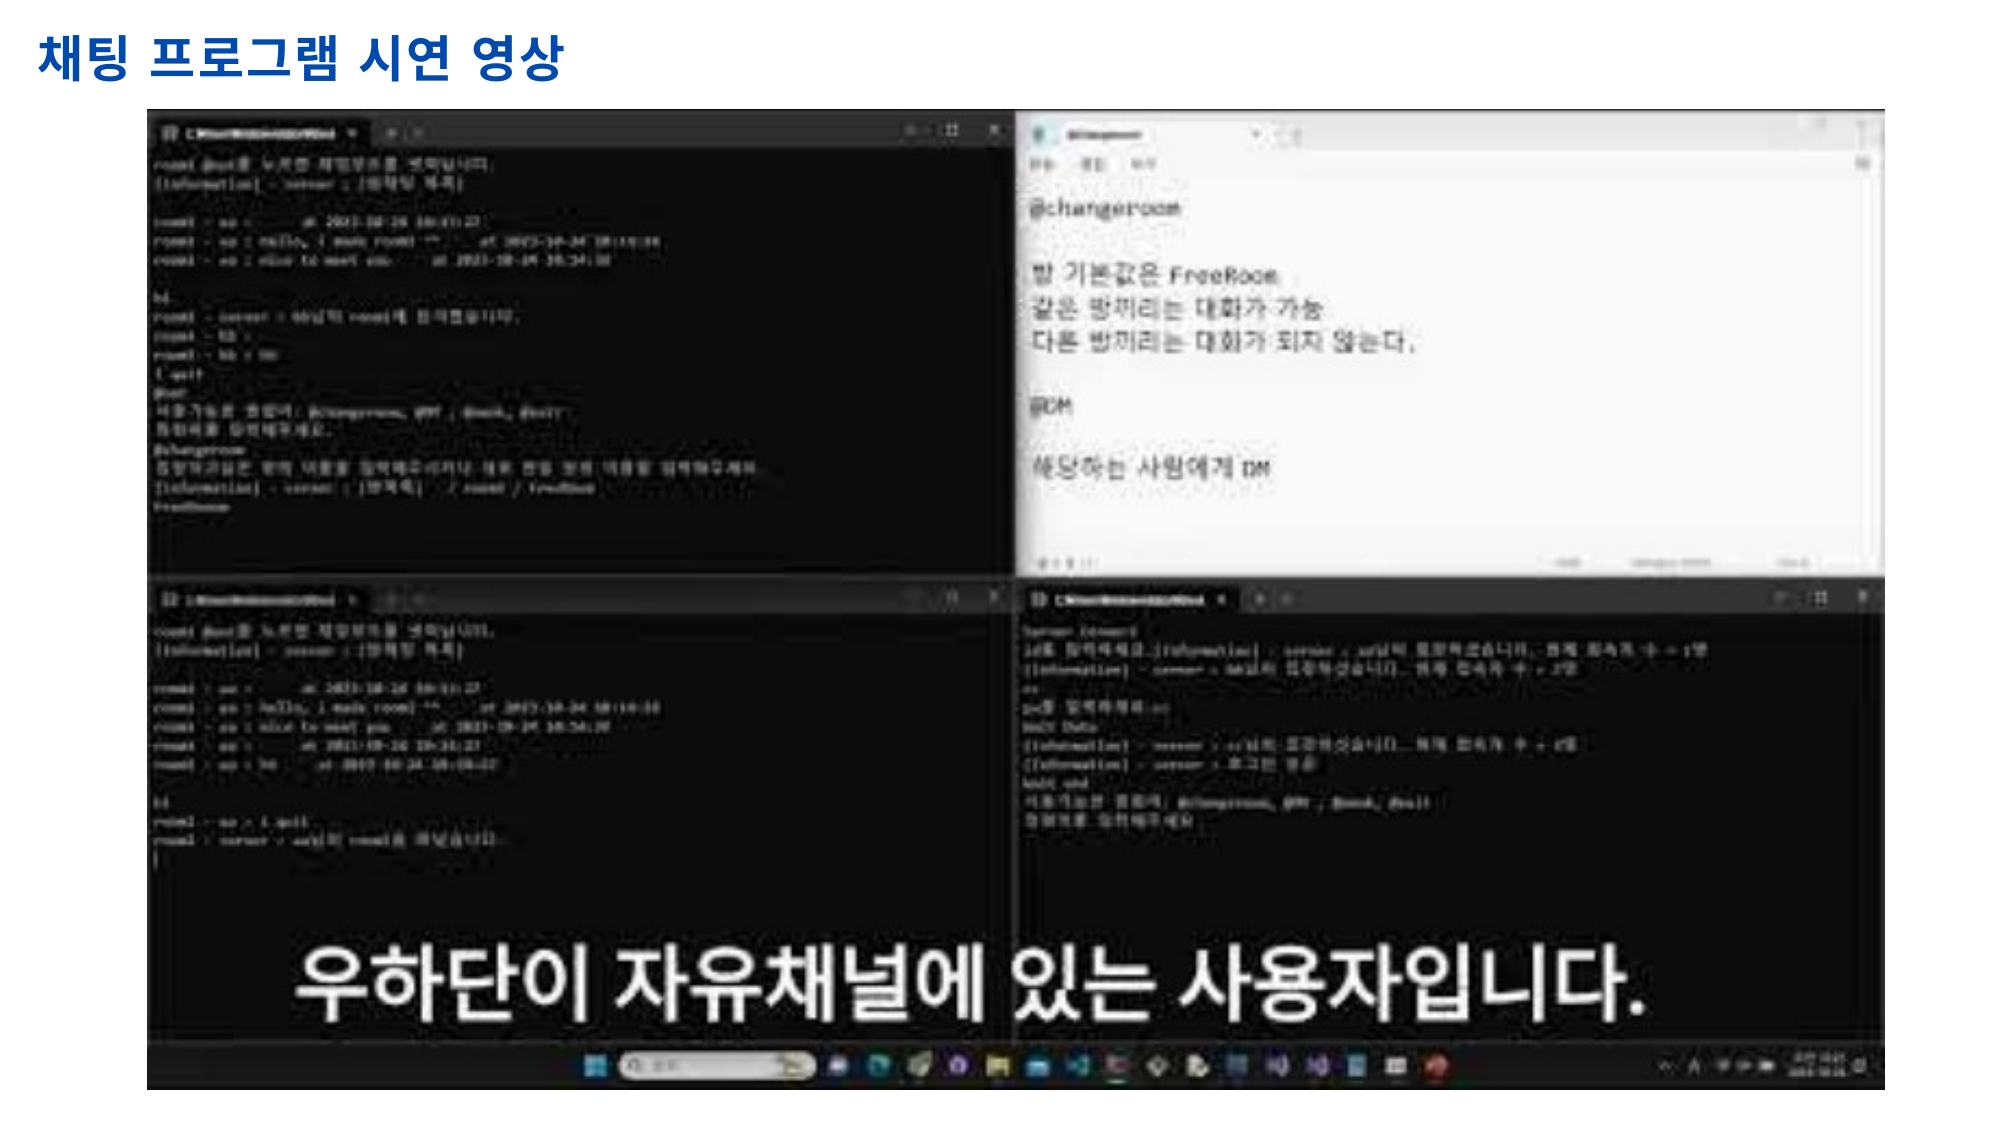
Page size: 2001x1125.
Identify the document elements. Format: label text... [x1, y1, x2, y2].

text_box 채팅 프로그램 시연 영상 [37, 0, 1516, 175]
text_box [146, 108, 1886, 1091]
